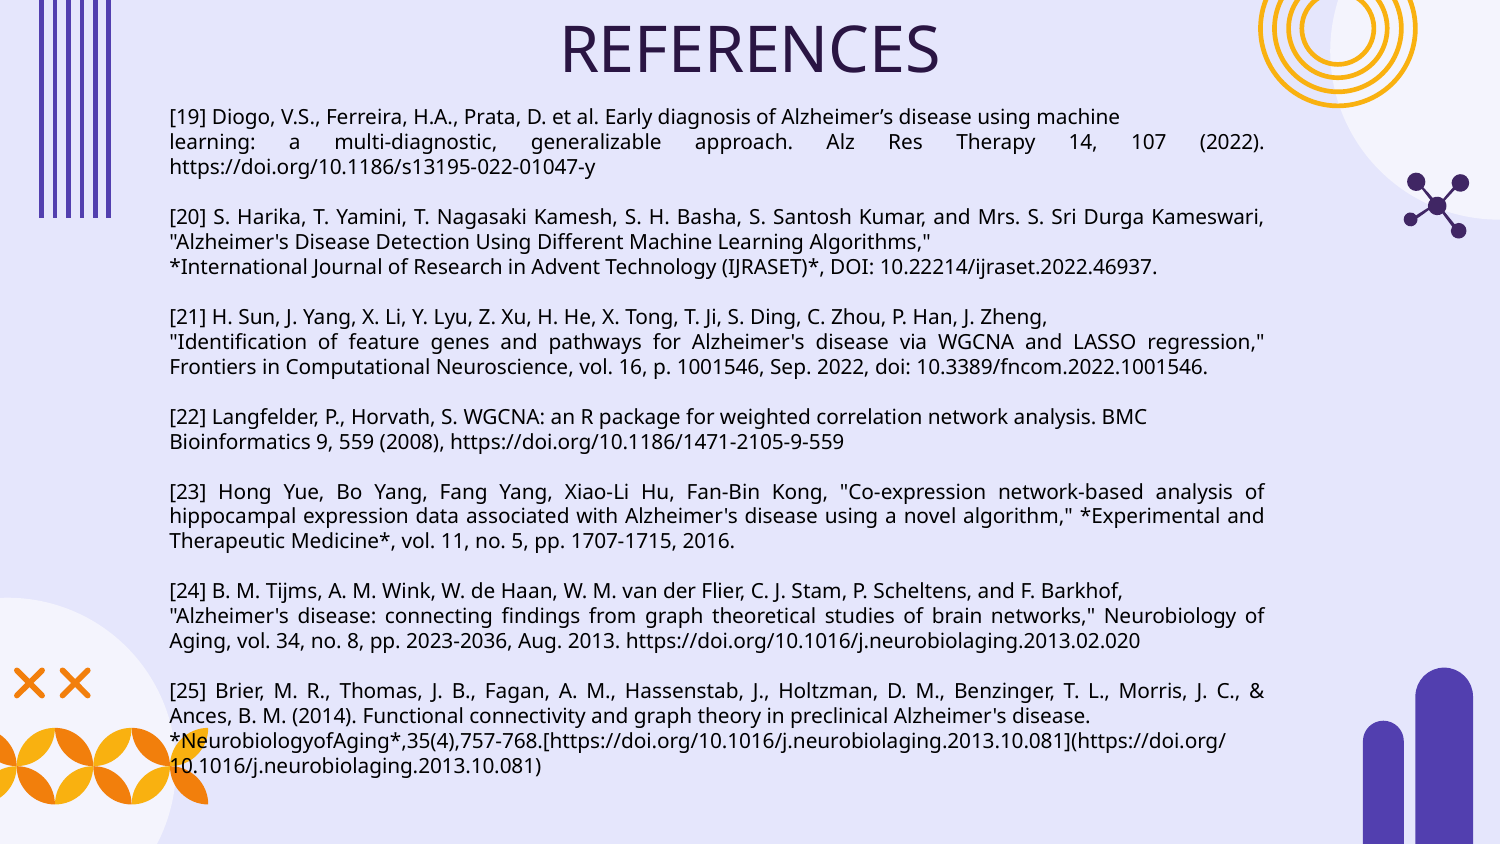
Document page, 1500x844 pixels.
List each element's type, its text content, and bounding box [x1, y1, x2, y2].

title REFERENCES [116, 7, 1383, 87]
text_box [19] Diogo, V.S., Ferreira, H.A., Prata, D. et al. Early diagnosis of Alzheimer’s disease using machine learning: a multi-diagnostic, generalizable approach. Alz Res Therapy 14, 107 (2022). https://doi.org/10.1186/s13195-022-01047-y [20] S. Harika, T. Yamini, T. Nagasaki Kamesh, S. H. Basha, S. Santosh Kumar, and Mrs. S. Sri Durga Kameswari, "Alzheimer's Disease Detection Using Different Machine Learning Algorithms," *International Journal of Research in Advent Technology (IJRASET)*, DOI: 10.22214/ijraset.2022.46937. [21] H. Sun, J. Yang, X. Li, Y. Lyu, Z. Xu, H. He, X. Tong, T. Ji, S. Ding, C. Zhou, P. Han, J. Zheng, "Identification of feature genes and pathways for Alzheimer's disease via WGCNA and LASSO regression," Frontiers in Computational Neuroscience, vol. 16, p. 1001546, Sep. 2022, doi: 10.3389/fncom.2022.1001546. [22] Langfelder, P., Horvath, S. WGCNA: an R package for weighted correlation network analysis. BMC Bioinformatics 9, 559 (2008), https://doi.org/10.1186/1471-2105-9-559 [23] Hong Yue, Bo Yang, Fang Yang, Xiao-Li Hu, Fan-Bin Kong, "Co-expression network-based analysis of hippocampal expression data associated with Alzheimer's disease using a novel algorithm," *Experimental and Therapeutic Medicine*, vol. 11, no. 5, pp. 1707-1715, 2016. [24] B. M. Tijms, A. M. Wink, W. de Haan, W. M. van der Flier, C. J. Stam, P. Scheltens, and F. Barkhof, "Alzheimer's disease: connecting findings from graph theoretical studies of brain networks," Neurobiology of Aging, vol. 34, no. 8, pp. 2023-2036, Aug. 2013. https://doi.org/10.1016/j.neurobiolaging.2013.02.020 [25] Brier, M. R., Thomas, J. B., Fagan, A. M., Hassenstab, J., Holtzman, D. M., Benzinger, T. L., Morris, J. C., & Ances, B. M. (2014). Functional connectivity and graph theory in preclinical Alzheimer's disease. *NeurobiologyofAging*,35(4),757-768.[https://doi.org/10.1016/j.neurobiolaging.2013.10.081](https://doi.org/10.1016/j.neurobiolaging.2013.10.081) [116, 88, 1383, 770]
